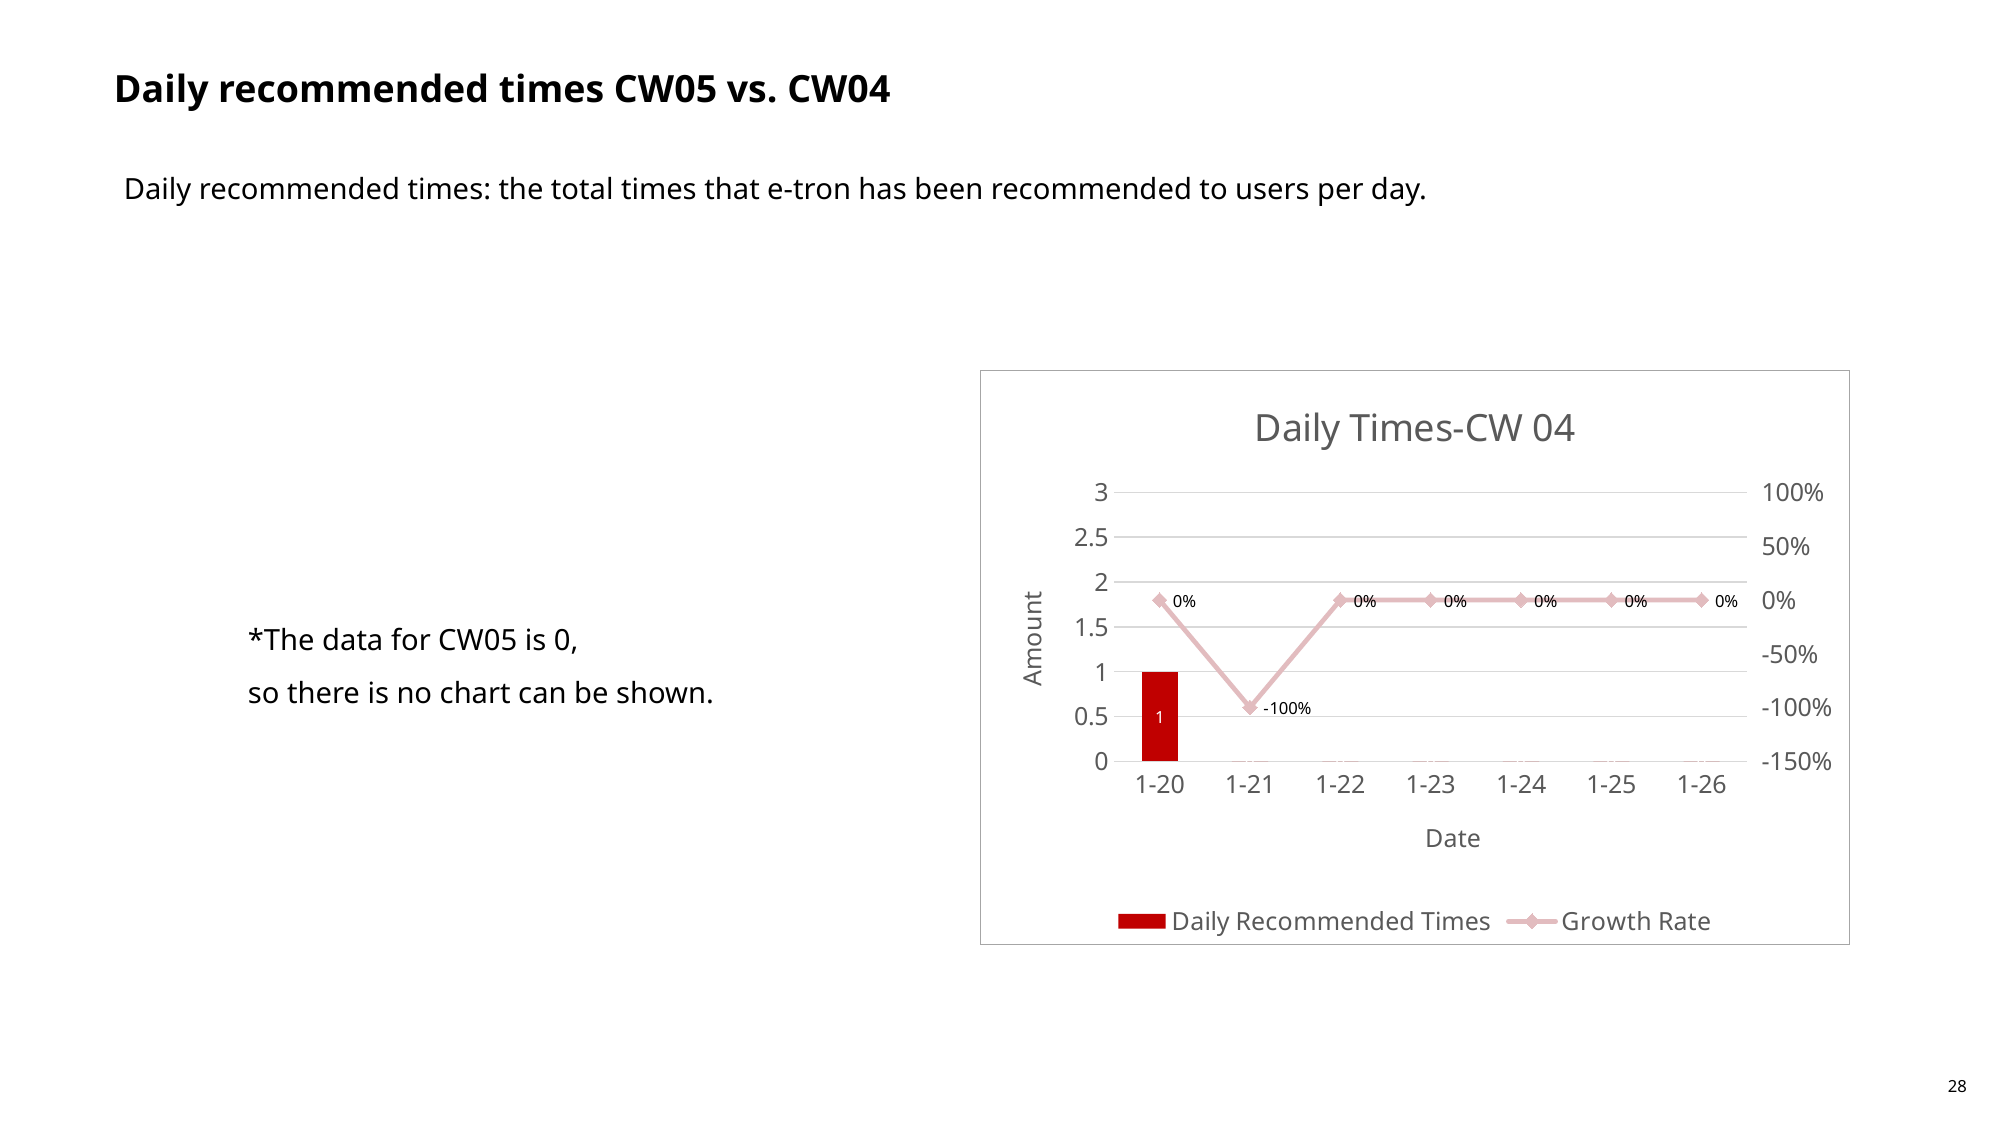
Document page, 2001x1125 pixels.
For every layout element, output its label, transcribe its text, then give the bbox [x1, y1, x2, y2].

chart [980, 369, 1850, 945]
title Daily recommended times CW05 vs. CW04 [114, 60, 1975, 161]
text_box Daily recommended times: the total times that e-tron has been recommended to users per day. [123, 167, 1429, 245]
text_box *The data for CW05 is 0, so there is no chart can be shown. [247, 604, 715, 710]
